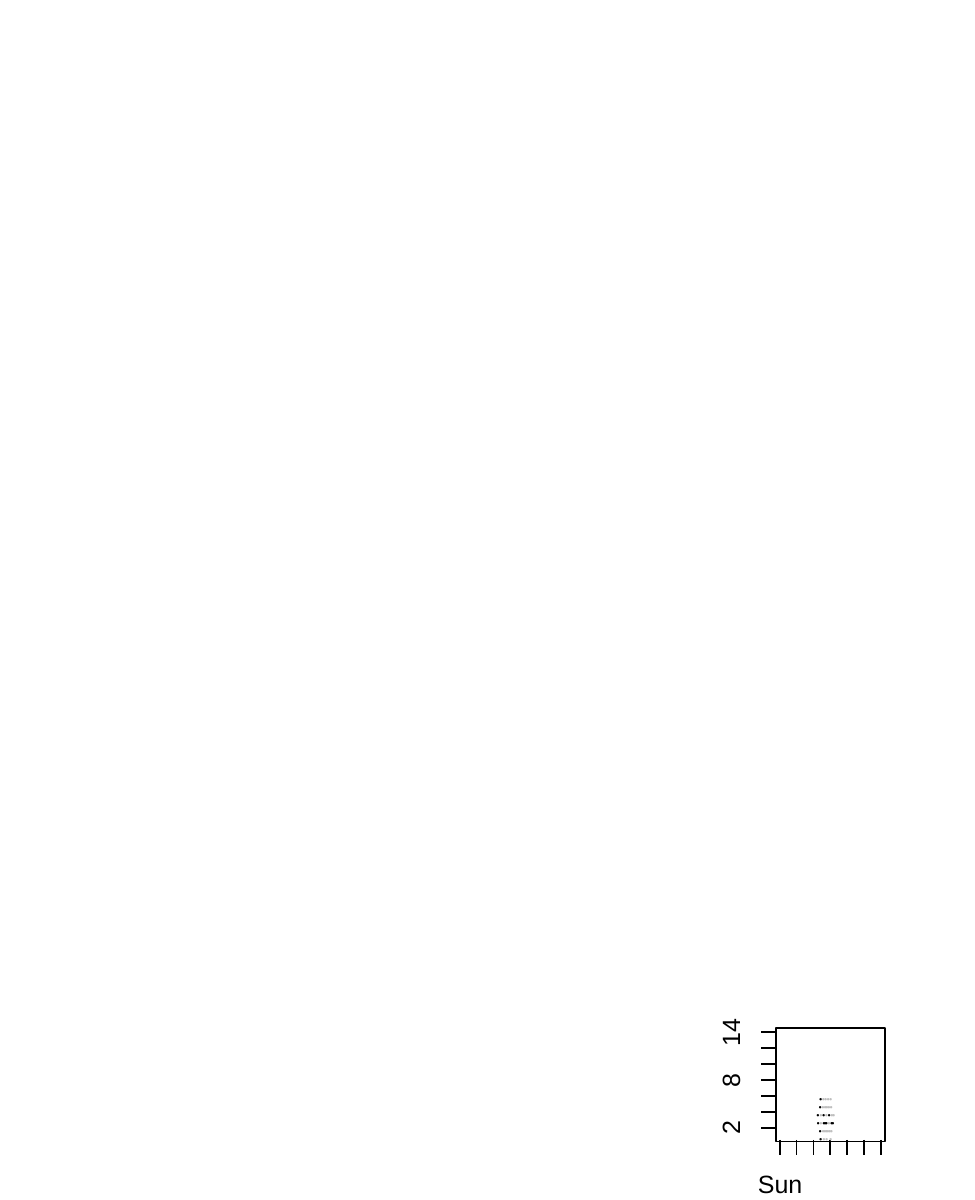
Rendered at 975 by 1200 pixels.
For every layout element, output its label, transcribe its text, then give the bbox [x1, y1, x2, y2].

text_box Sun Thu [755, 1166, 871, 1200]
text_box 8 [715, 1070, 748, 1090]
text_box 14 [715, 1016, 748, 1049]
text_box ●●●●● ●●●●●● ●●●●●●● ●●●●●●●● ●●●●●●● ●●● ● [776, 1027, 885, 1142]
text_box 2 [715, 1118, 748, 1137]
